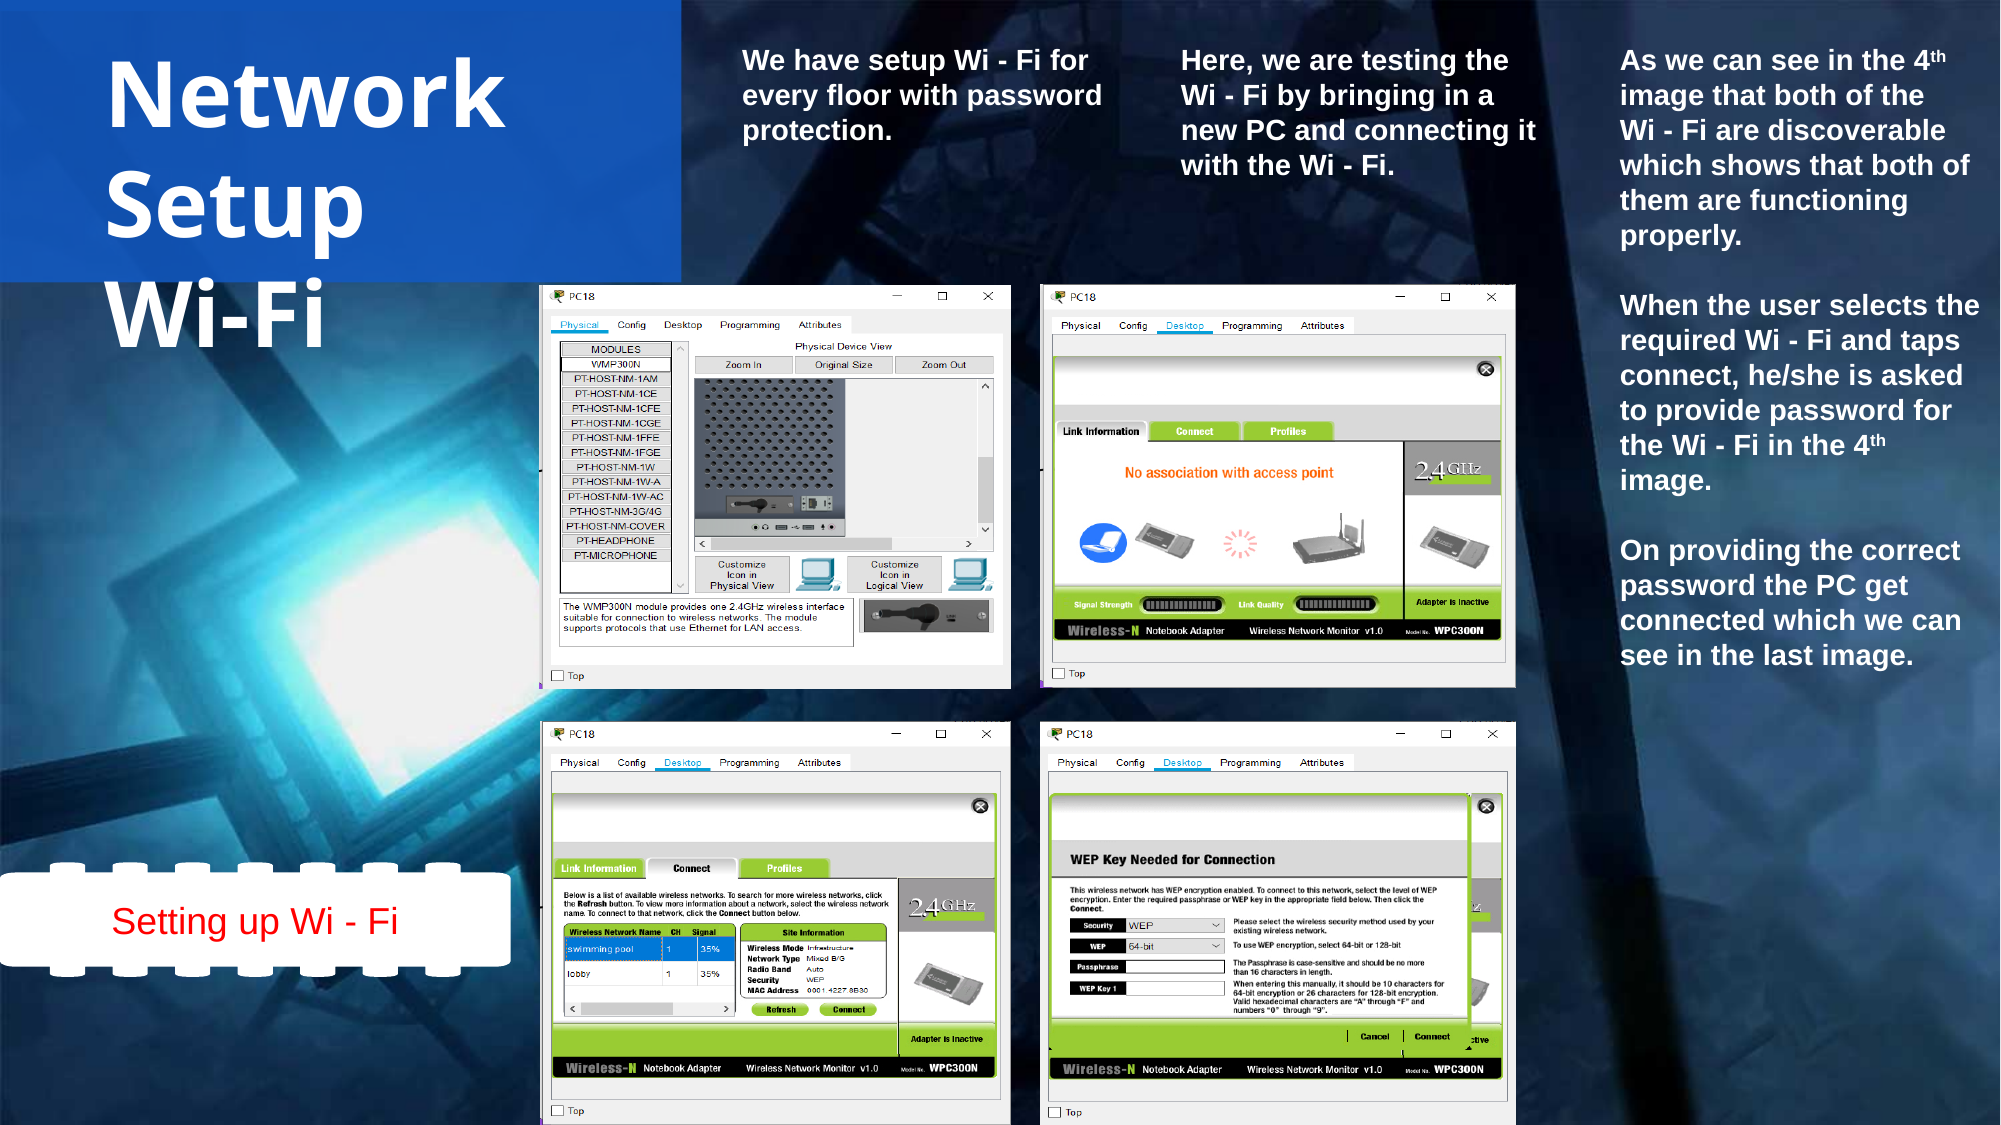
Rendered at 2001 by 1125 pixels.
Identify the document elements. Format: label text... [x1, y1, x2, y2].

text_box As we can see in the 4th image that both of the Wi - Fi are discoverable which shows that both of them are functioning properly. When the user selects the required Wi - Fi and taps connect, he/she is asked to provide password for the Wi - Fi in the 4th image. On providing the correct password the PC get connected which we can see in the last image. [1604, 34, 1999, 679]
text_box Network Setup Wi-Fi [89, 28, 775, 373]
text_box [0, 0, 682, 283]
text_box Setting up Wi - Fi [0, 861, 512, 978]
picture [0, 0, 2001, 1125]
text_box We have setup Wi - Fi for every floor with password protection. [727, 34, 1122, 154]
text_box Here, we are testing the Wi - Fi by bringing in a new PC and connecting it with the Wi - Fi. [1166, 34, 1561, 189]
